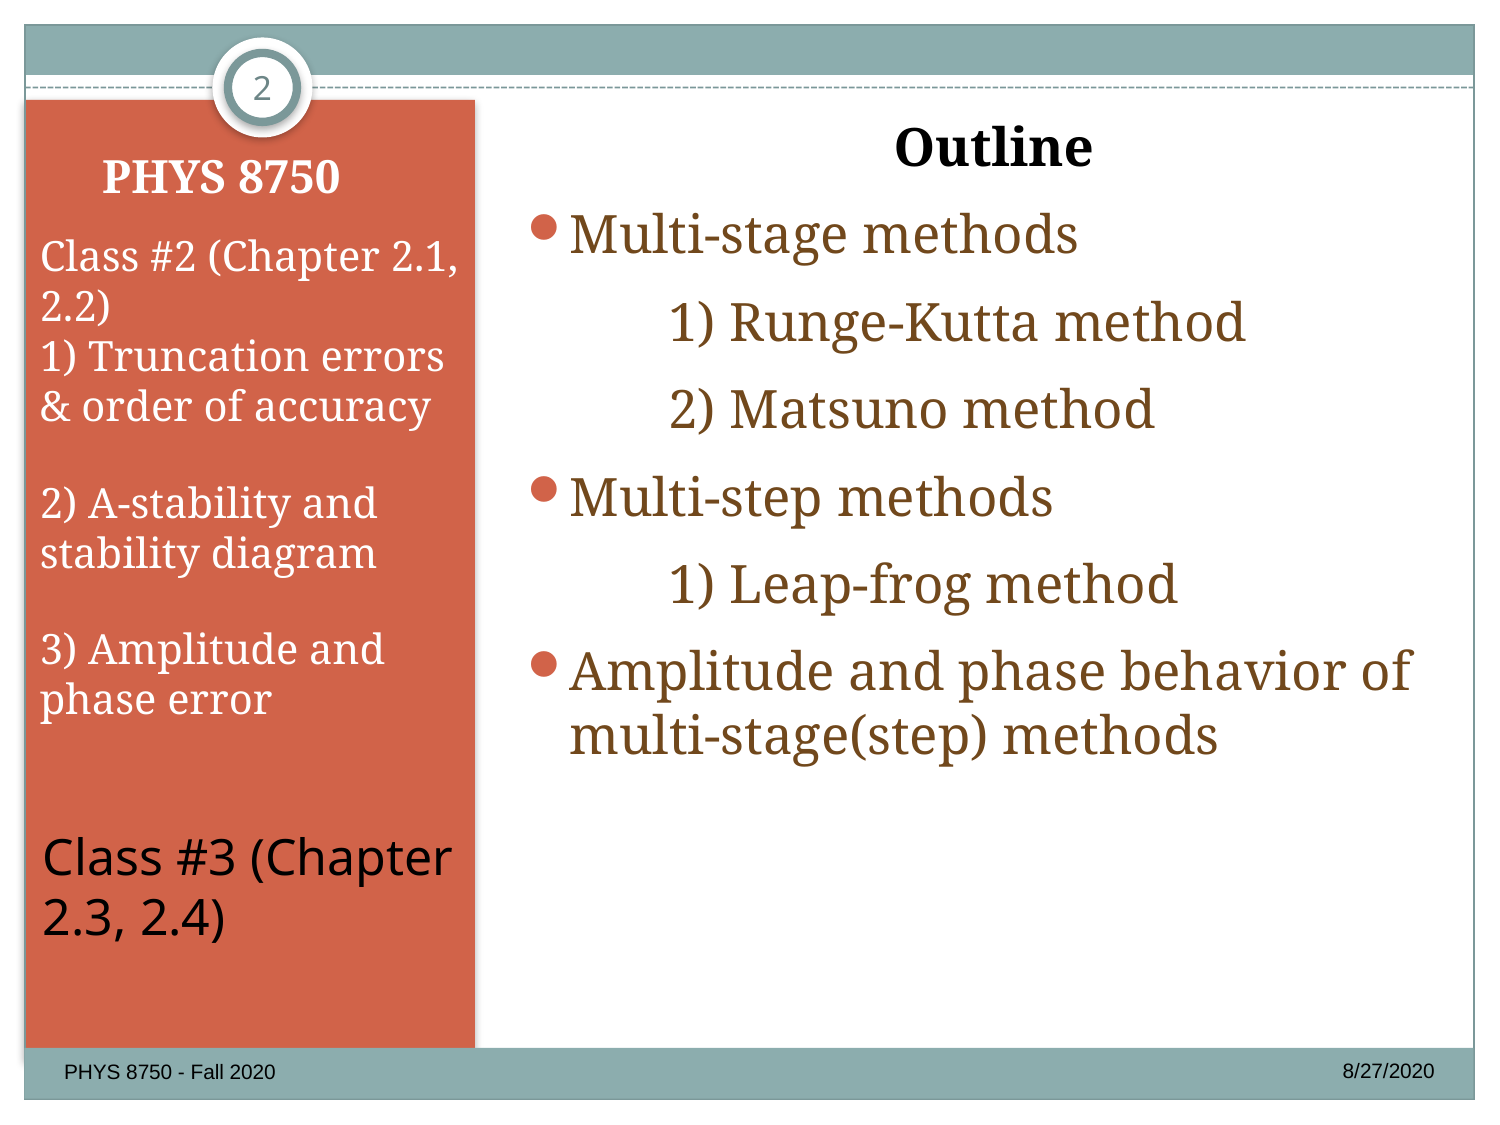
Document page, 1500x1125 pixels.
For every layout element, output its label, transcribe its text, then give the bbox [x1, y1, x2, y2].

title PHYS 8750 [87, 102, 475, 222]
list Outline Multi-stage methods 1) Runge-Kutta method 2) Matsuno method Multi-step methods 1) Leap-frog method Amplitude and phase behavior of multi-stage(step) methods [512, 106, 1475, 1019]
list Class #2 (Chapter 2.1, 2.2) 1) Truncation errors & order of accuracy 2) A-stability and stability diagram 3) Amplitude and phase error [24, 222, 488, 750]
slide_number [950, 1050, 1450, 1111]
slide_number 2 [225, 51, 300, 124]
text_box Class #3 (Chapter 2.3, 2.4) [28, 817, 475, 1013]
footer PHYS 8750 - Fall 2020 [49, 1051, 605, 1112]
